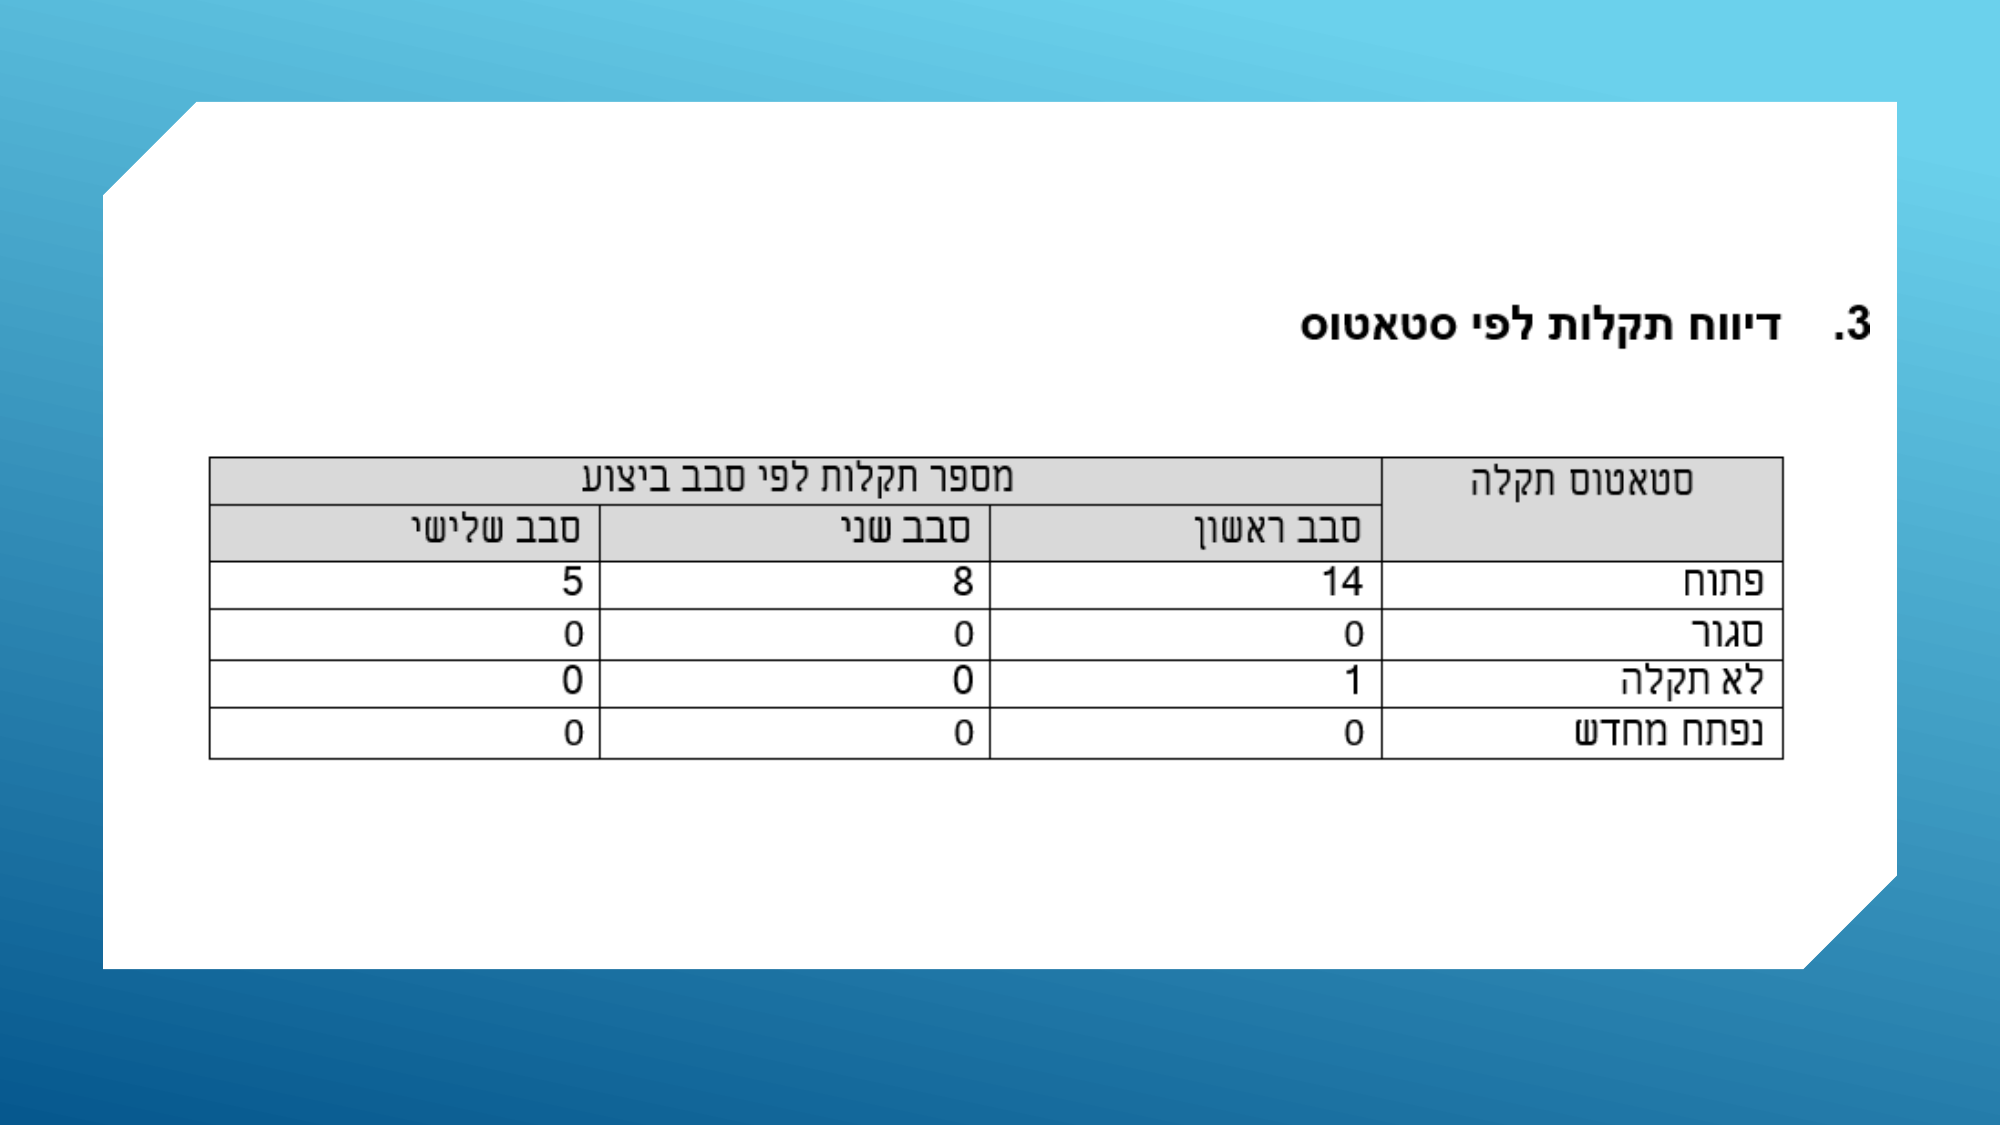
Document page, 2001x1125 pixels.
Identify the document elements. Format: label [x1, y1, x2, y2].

text_box [101, 100, 1899, 971]
list [129, 298, 1871, 773]
text_box [0, 0, 2000, 1125]
text_box [1510, 485, 2000, 1013]
